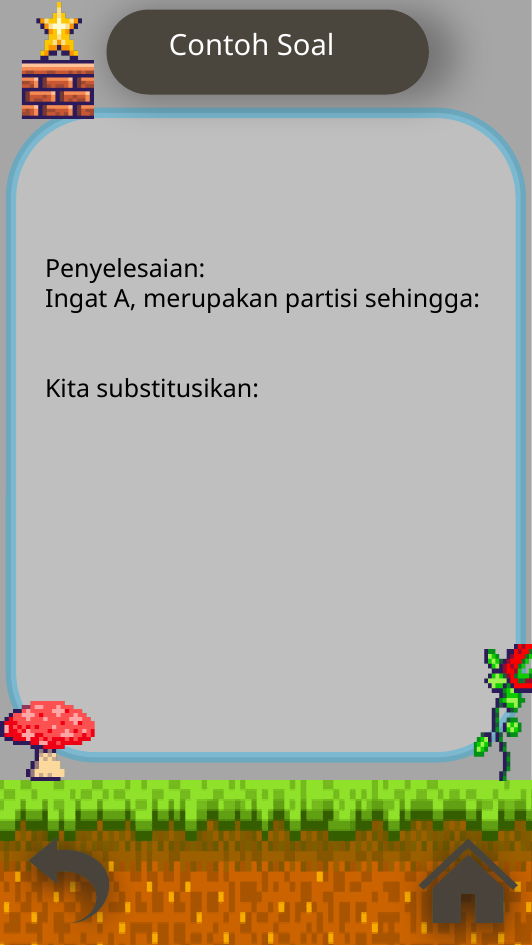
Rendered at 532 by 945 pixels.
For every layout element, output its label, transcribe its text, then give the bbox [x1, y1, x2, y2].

text_box [36, 2, 82, 61]
text_box [473, 644, 532, 781]
text_box [0, 780, 532, 945]
picture [10, 823, 124, 937]
text_box Contoh Soal [106, 19, 405, 69]
picture [411, 824, 525, 937]
text_box [0, 701, 95, 781]
text_box [108, 8, 430, 96]
text_box [21, 60, 94, 119]
text_box [9, 111, 522, 759]
